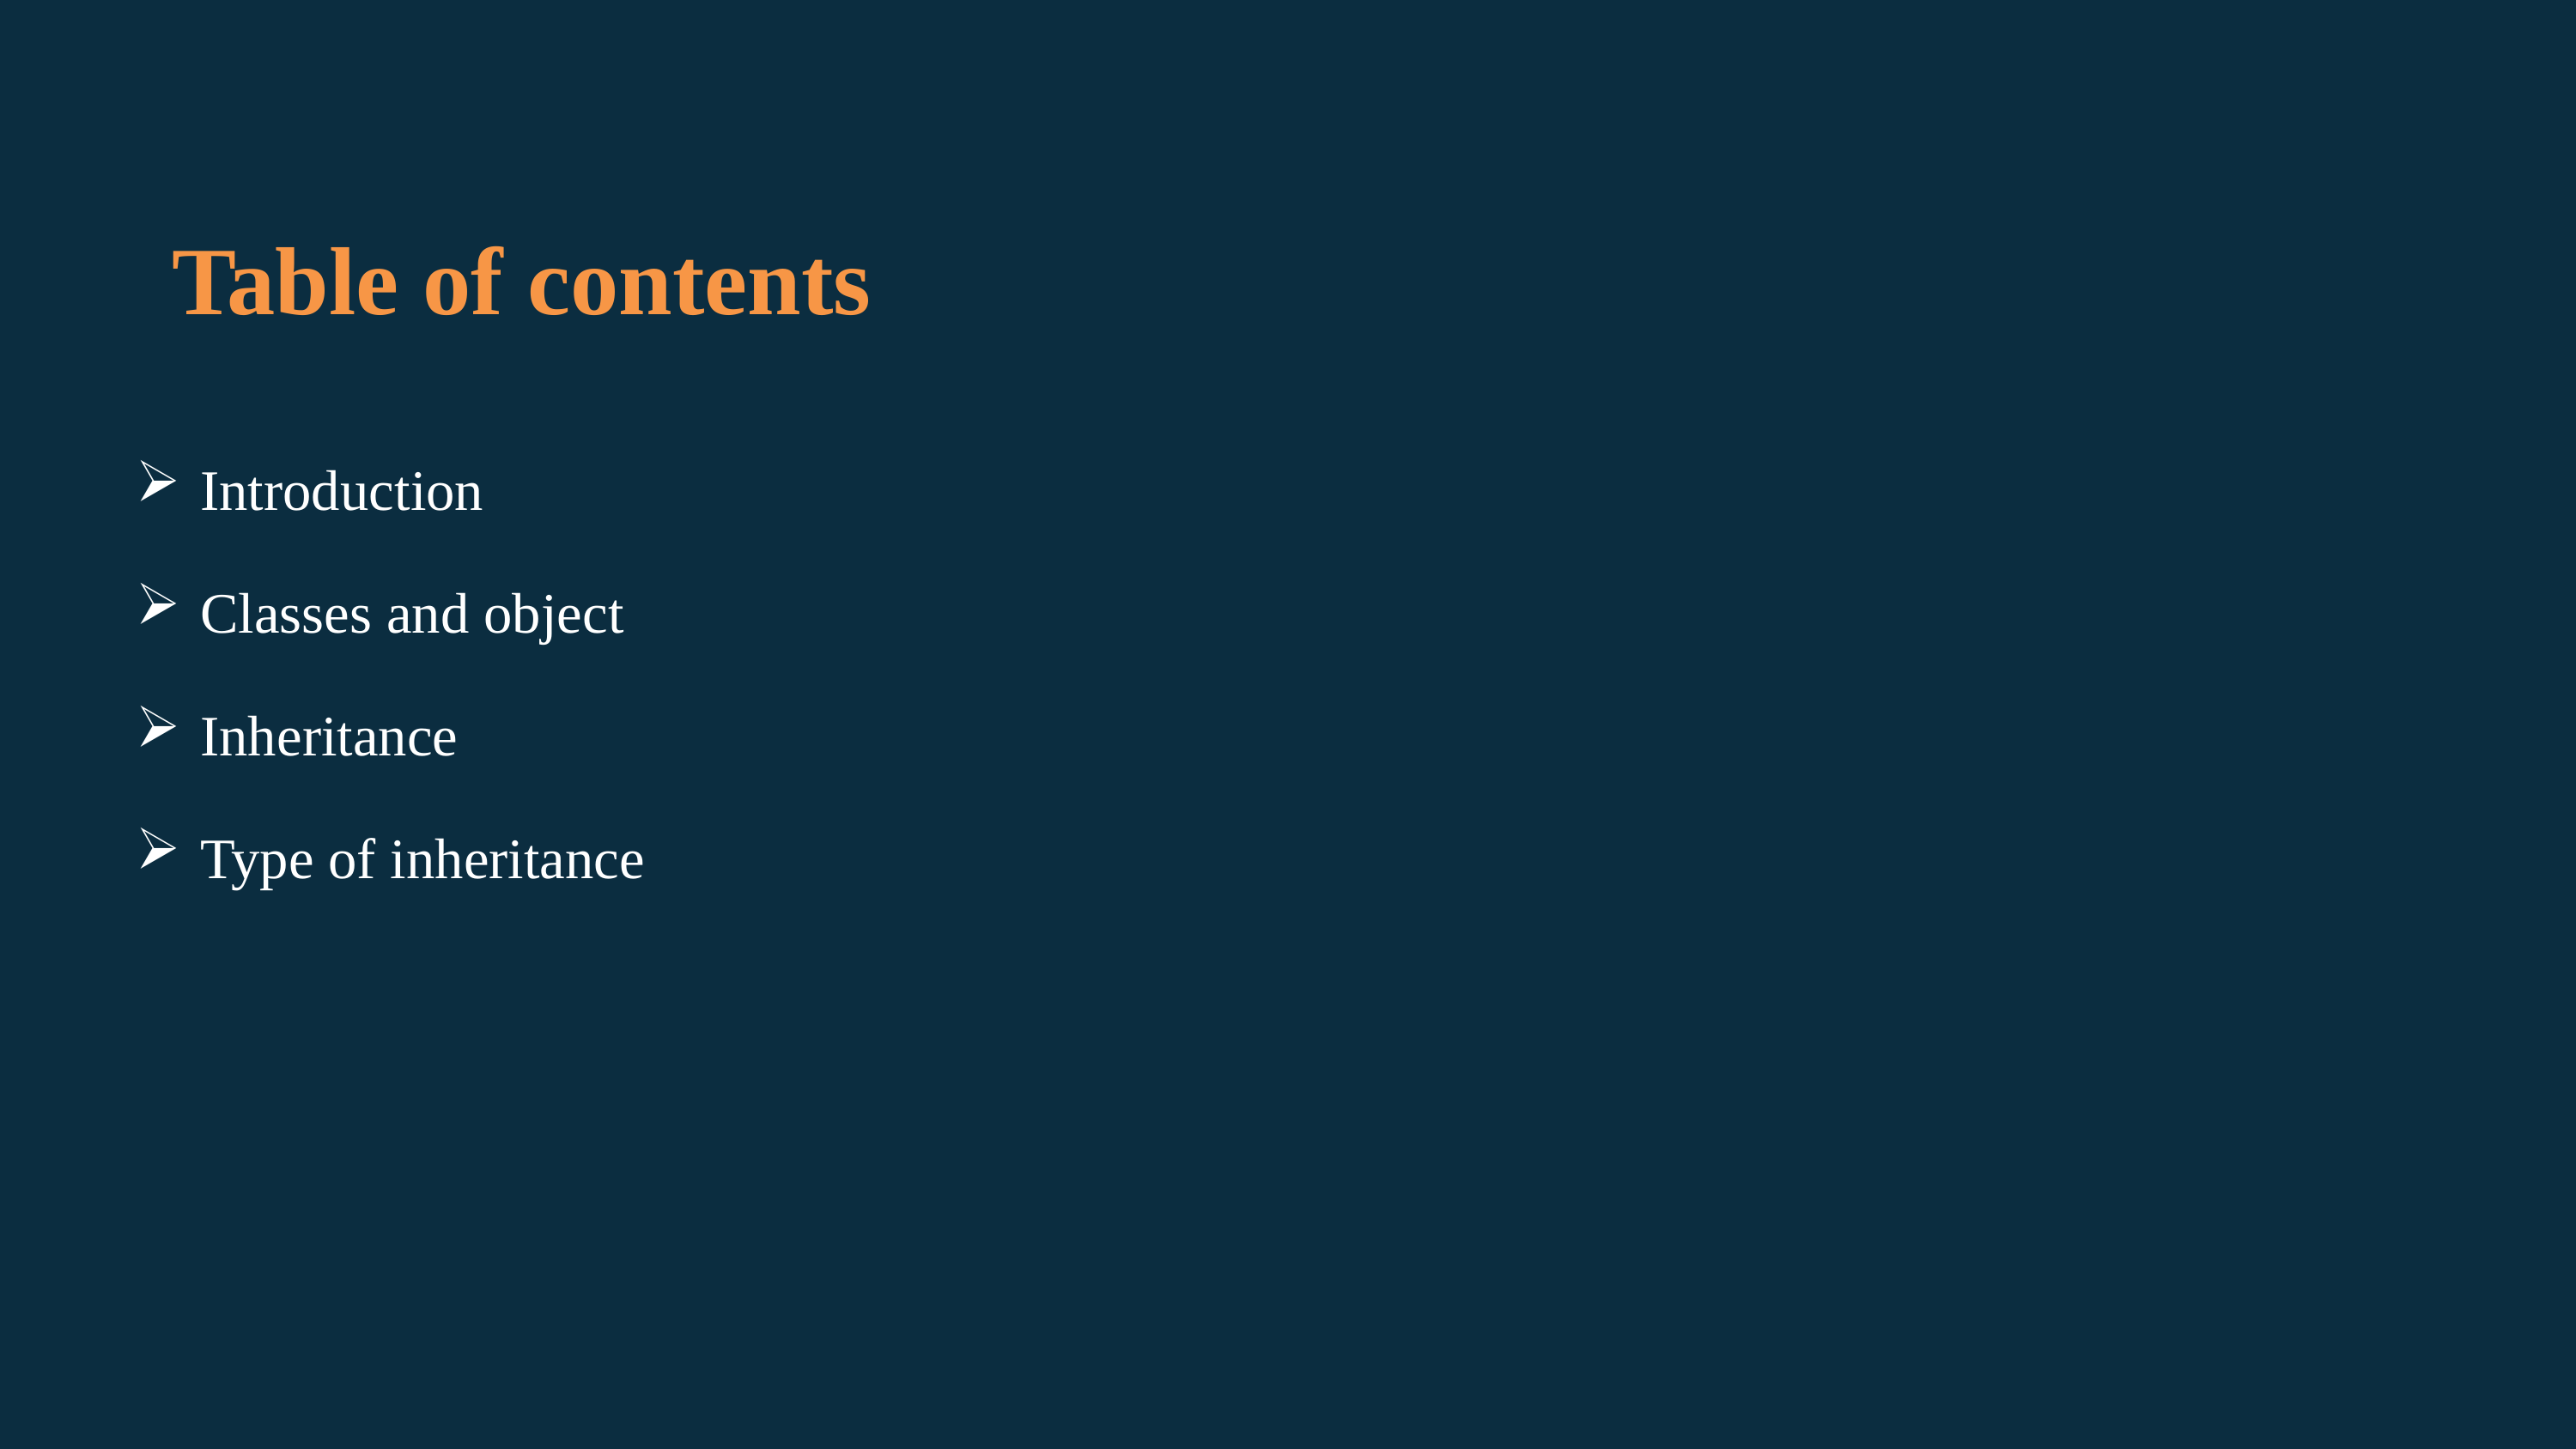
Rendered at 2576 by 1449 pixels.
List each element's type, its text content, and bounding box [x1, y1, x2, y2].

text_box Introduction Classes and object Inheritance Type of inheritance [136, 399, 1202, 890]
text_box Table of contents [171, 198, 1810, 334]
